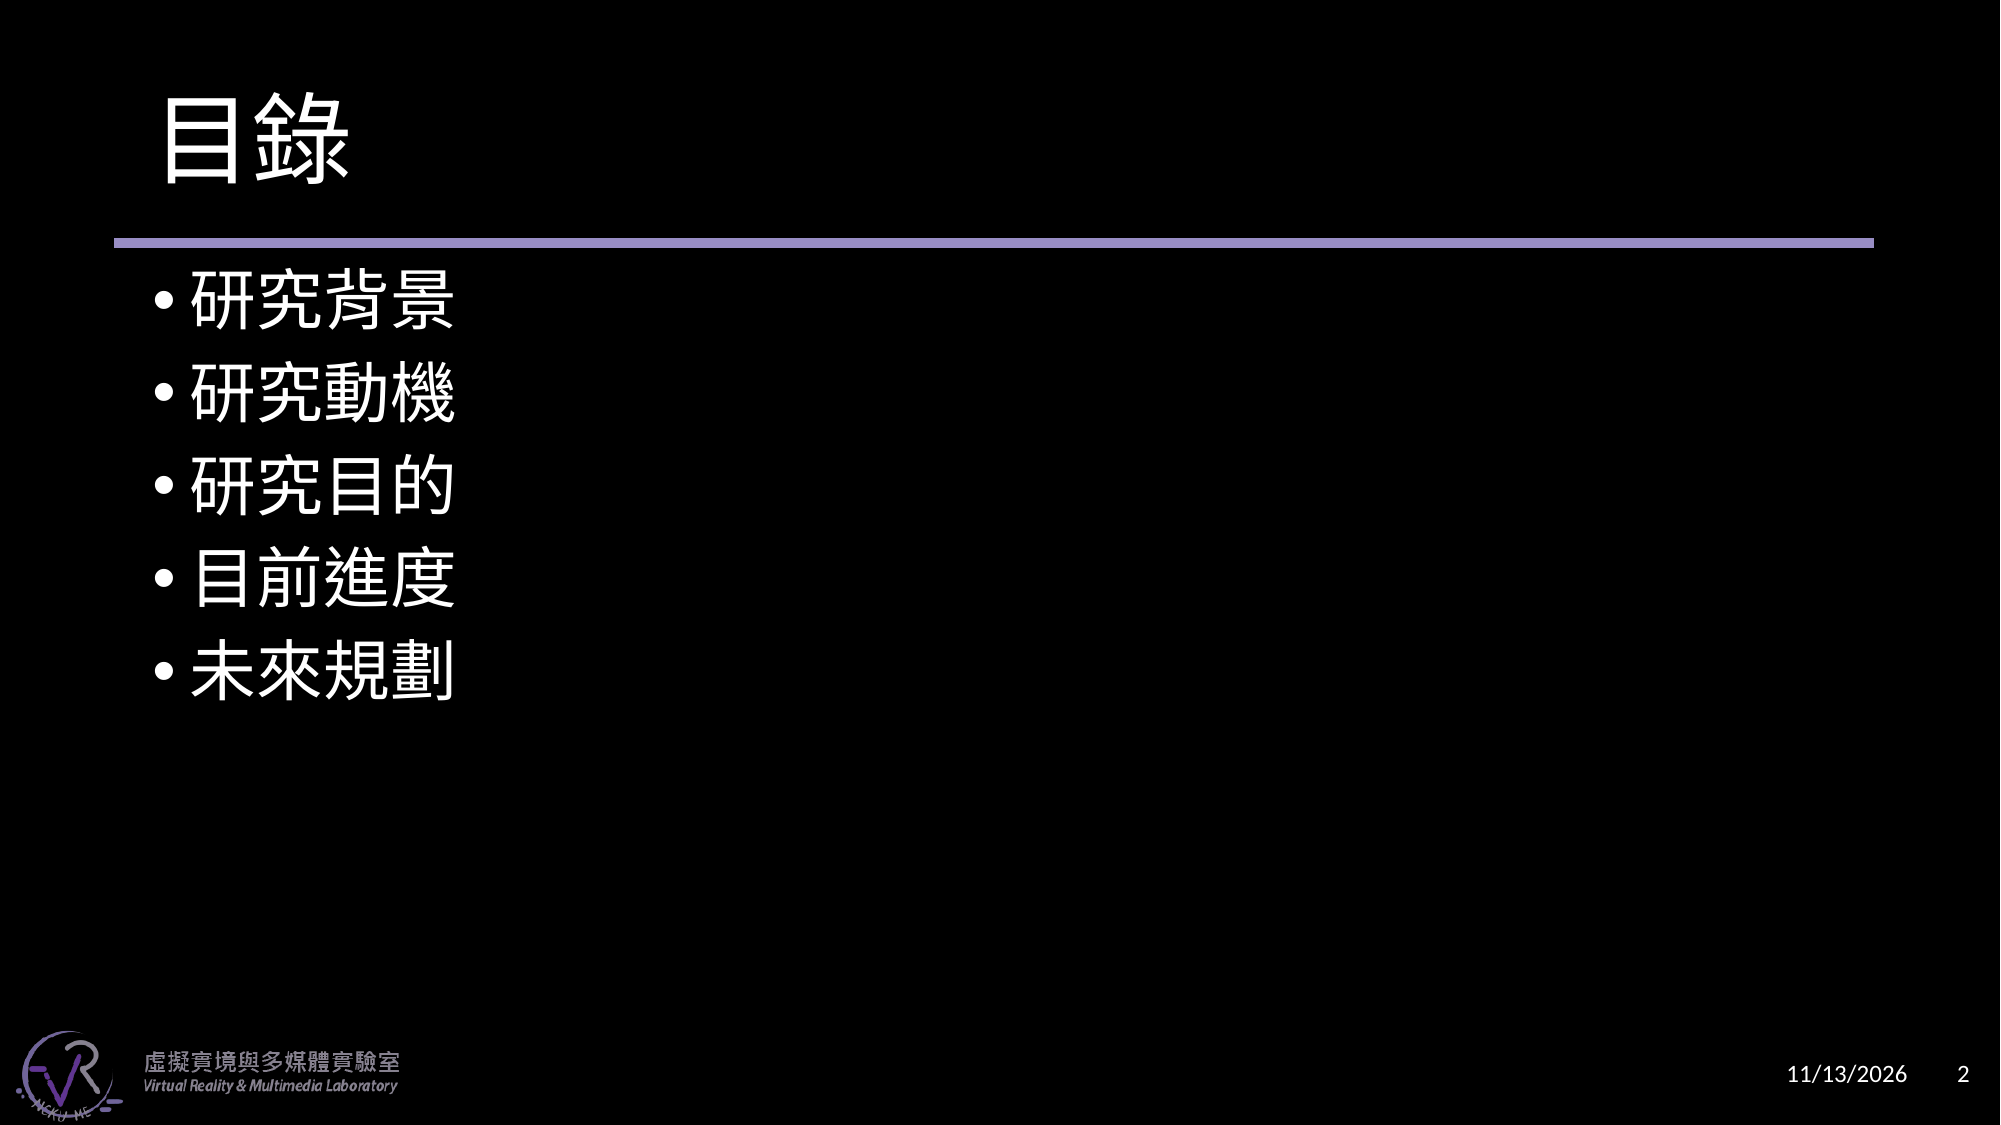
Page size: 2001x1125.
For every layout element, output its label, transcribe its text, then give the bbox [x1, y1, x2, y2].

title 目錄 [137, 59, 1863, 229]
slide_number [1771, 1042, 1927, 1103]
picture [15, 1030, 399, 1122]
list 研究背景 研究動機 研究目的 目前進度 未來規劃 [137, 259, 1863, 1031]
slide_number 2 [1927, 1042, 1985, 1103]
